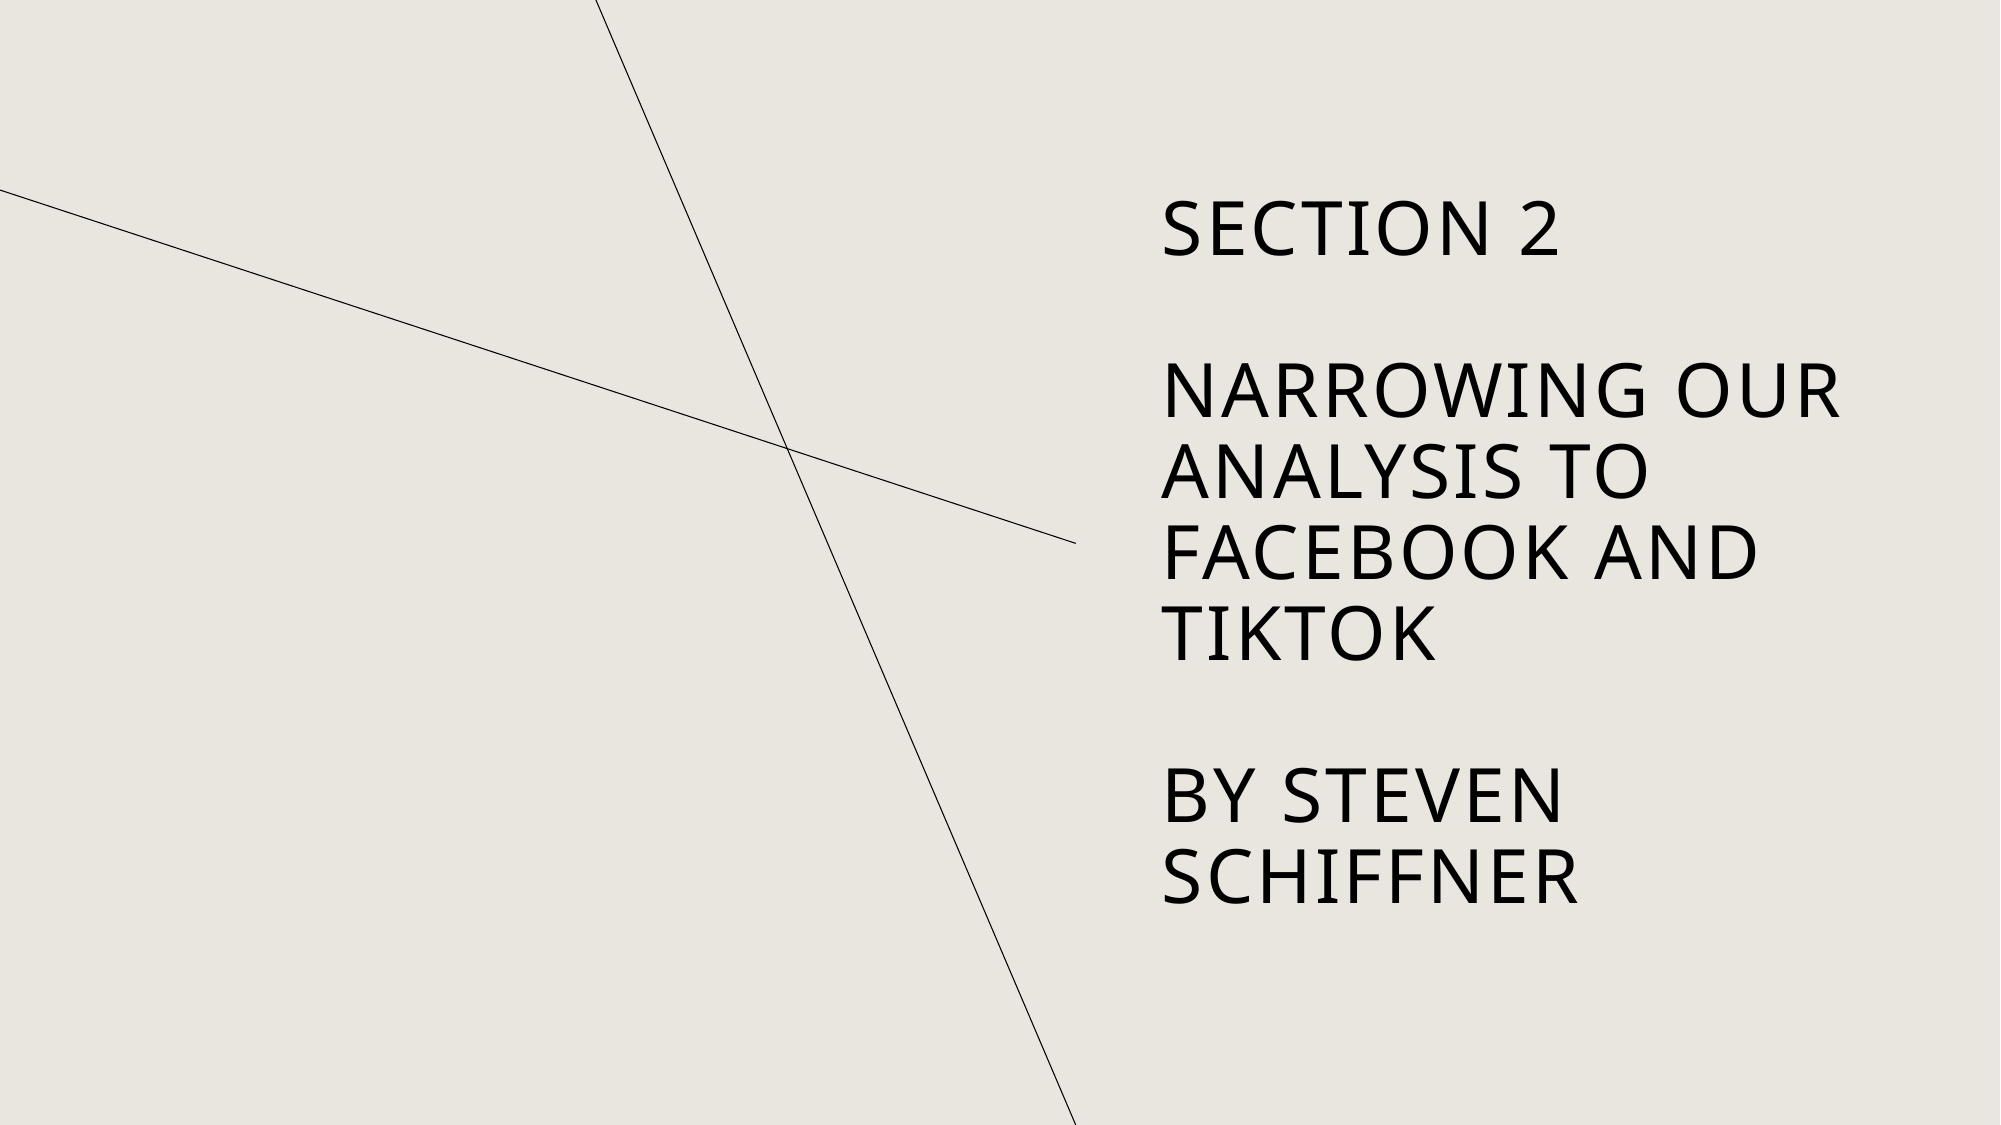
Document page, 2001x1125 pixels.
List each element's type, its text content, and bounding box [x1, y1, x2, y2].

title Section 2 Narrowing our analysis to facebook and tiktok By Steven Schiffner [1146, 137, 2000, 928]
